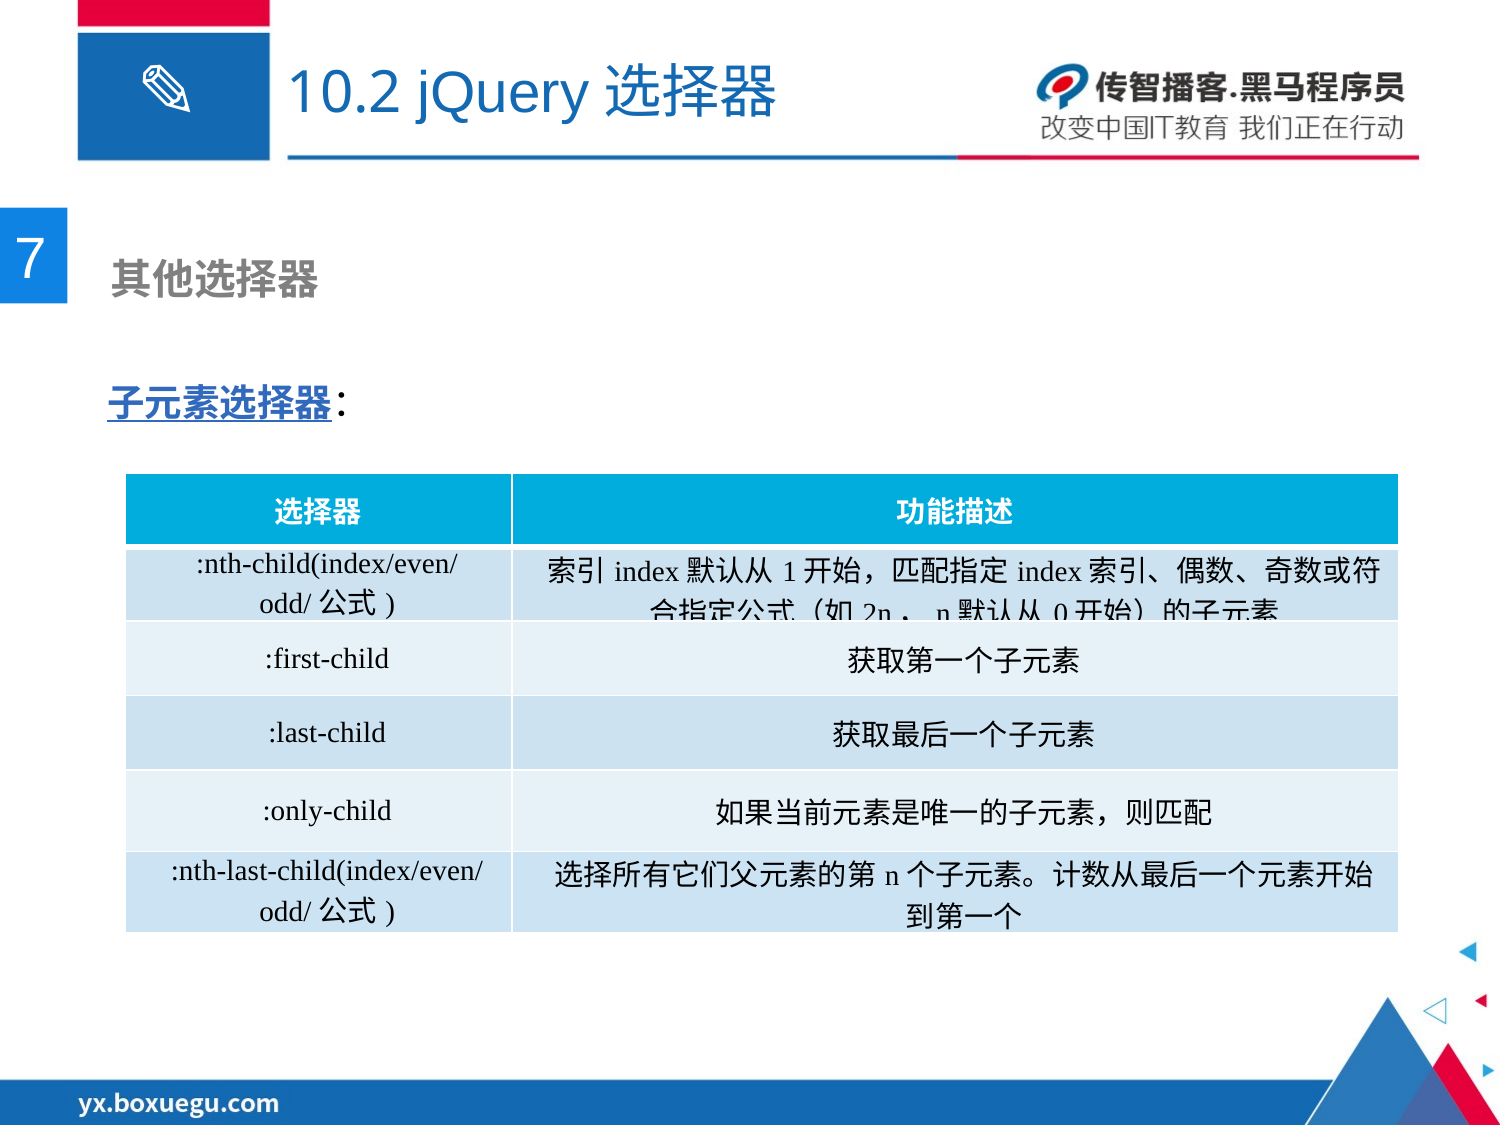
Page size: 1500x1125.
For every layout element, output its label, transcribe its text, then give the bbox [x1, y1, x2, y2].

title 10.2 jQuery选择器 [271, 25, 1046, 153]
table_cell 获取最后一个子元素 [513, 696, 1398, 769]
table_header 选择器 [126, 474, 511, 544]
picture [0, 0, 1500, 1125]
table_cell :nth-last-child(index/even/odd/公式) [126, 852, 511, 932]
table_cell 获取第一个子元素 [513, 622, 1398, 695]
table_cell :first-child [126, 622, 511, 695]
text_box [0, 207, 68, 304]
table_cell :nth-child(index/even/odd/公式) [126, 550, 511, 620]
table_cell :only-child [126, 771, 511, 851]
text_box 其他选择器 [69, 245, 842, 355]
table_header 功能描述 [513, 474, 1398, 544]
table_cell 选择所有它们父元素的第n个子元素。计数从最后一个元素开始到第一个 [513, 852, 1398, 932]
table_cell 如果当前元素是唯一的子元素，则匹配 [513, 771, 1398, 851]
table_cell :last-child [126, 696, 511, 769]
text_box 子元素选择器： [92, 326, 1390, 432]
table_cell 索引index默认从1开始，匹配指定index索引、偶数、奇数或符合指定公式（如2n，n默认从0开始）的子元素 [513, 550, 1398, 620]
